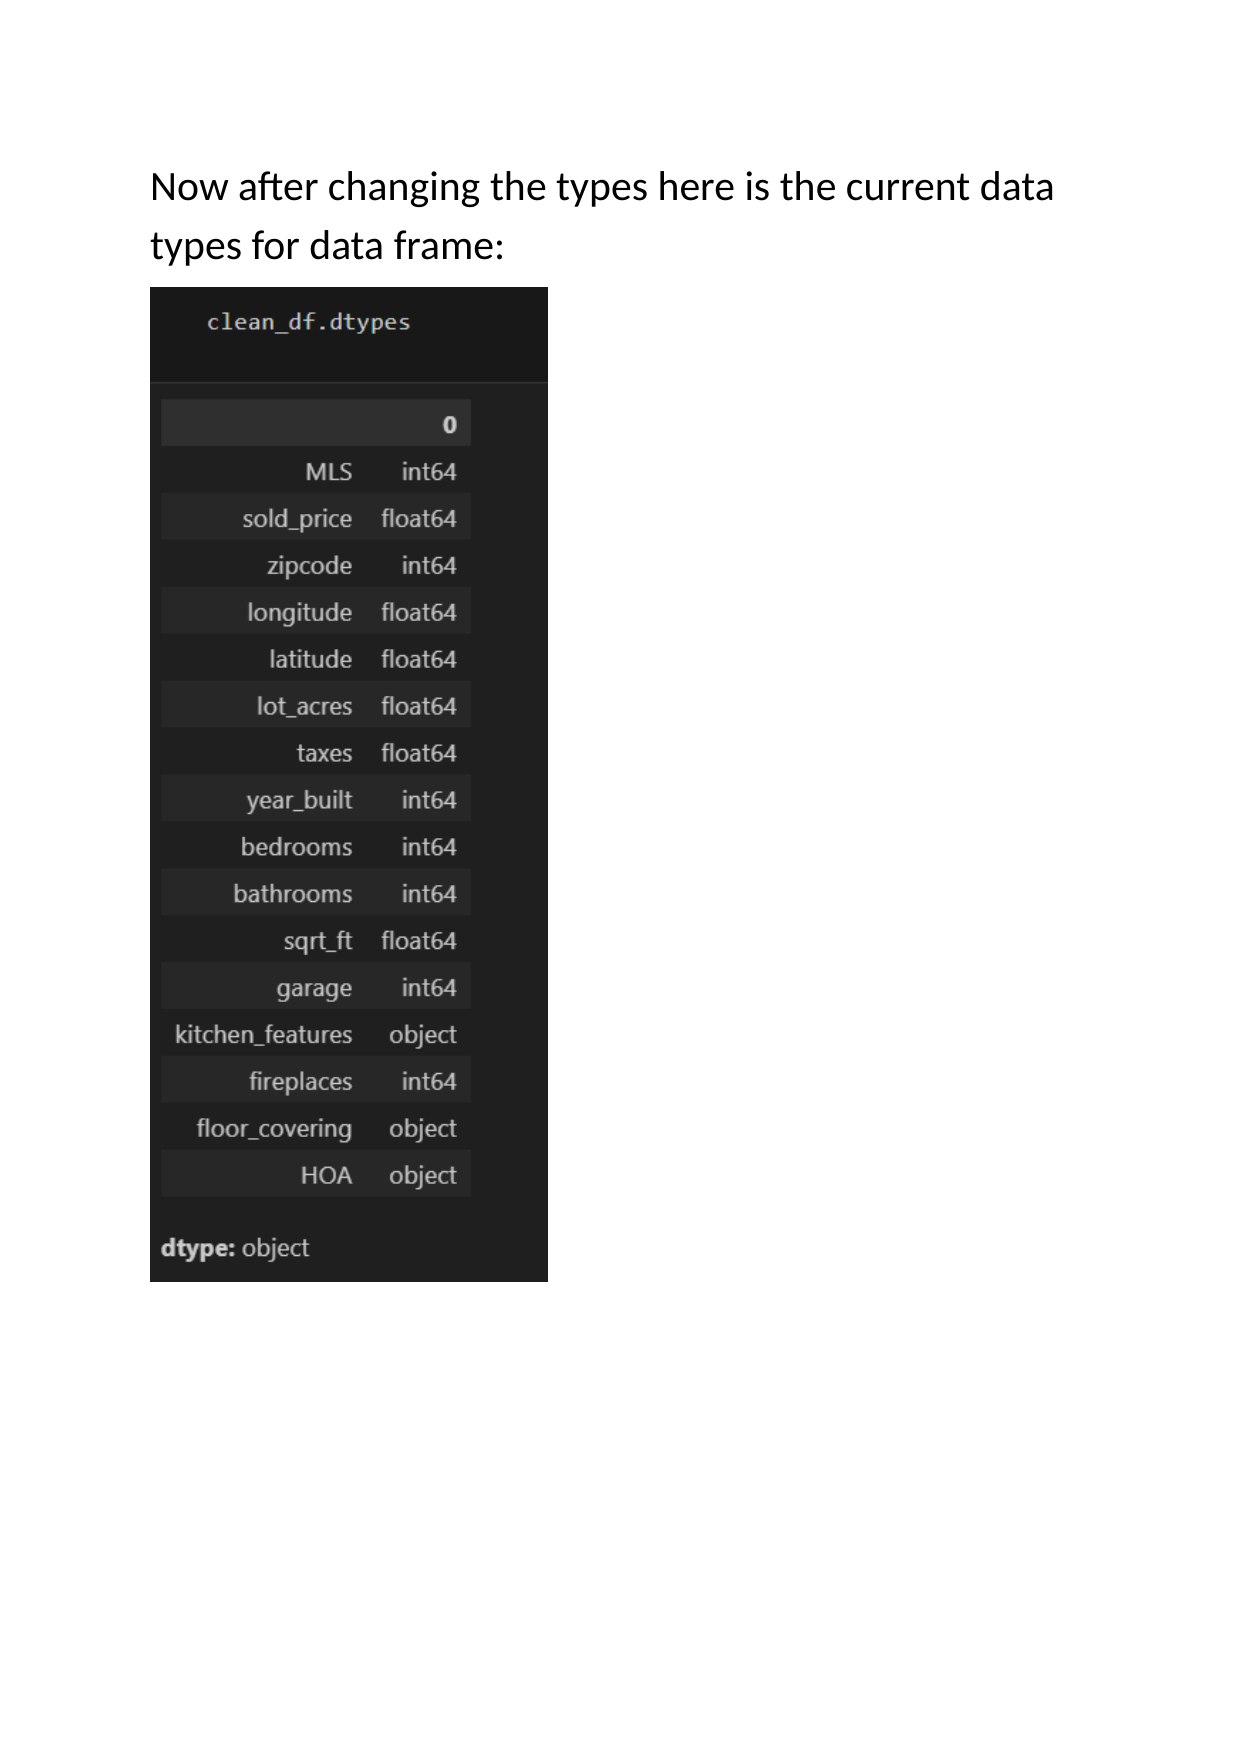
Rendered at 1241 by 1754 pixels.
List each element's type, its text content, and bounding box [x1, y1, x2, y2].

picture [149, 287, 548, 1283]
text_box types for data frame: [150, 217, 509, 260]
text_box Now after changing the types here is the current data [150, 159, 1069, 201]
